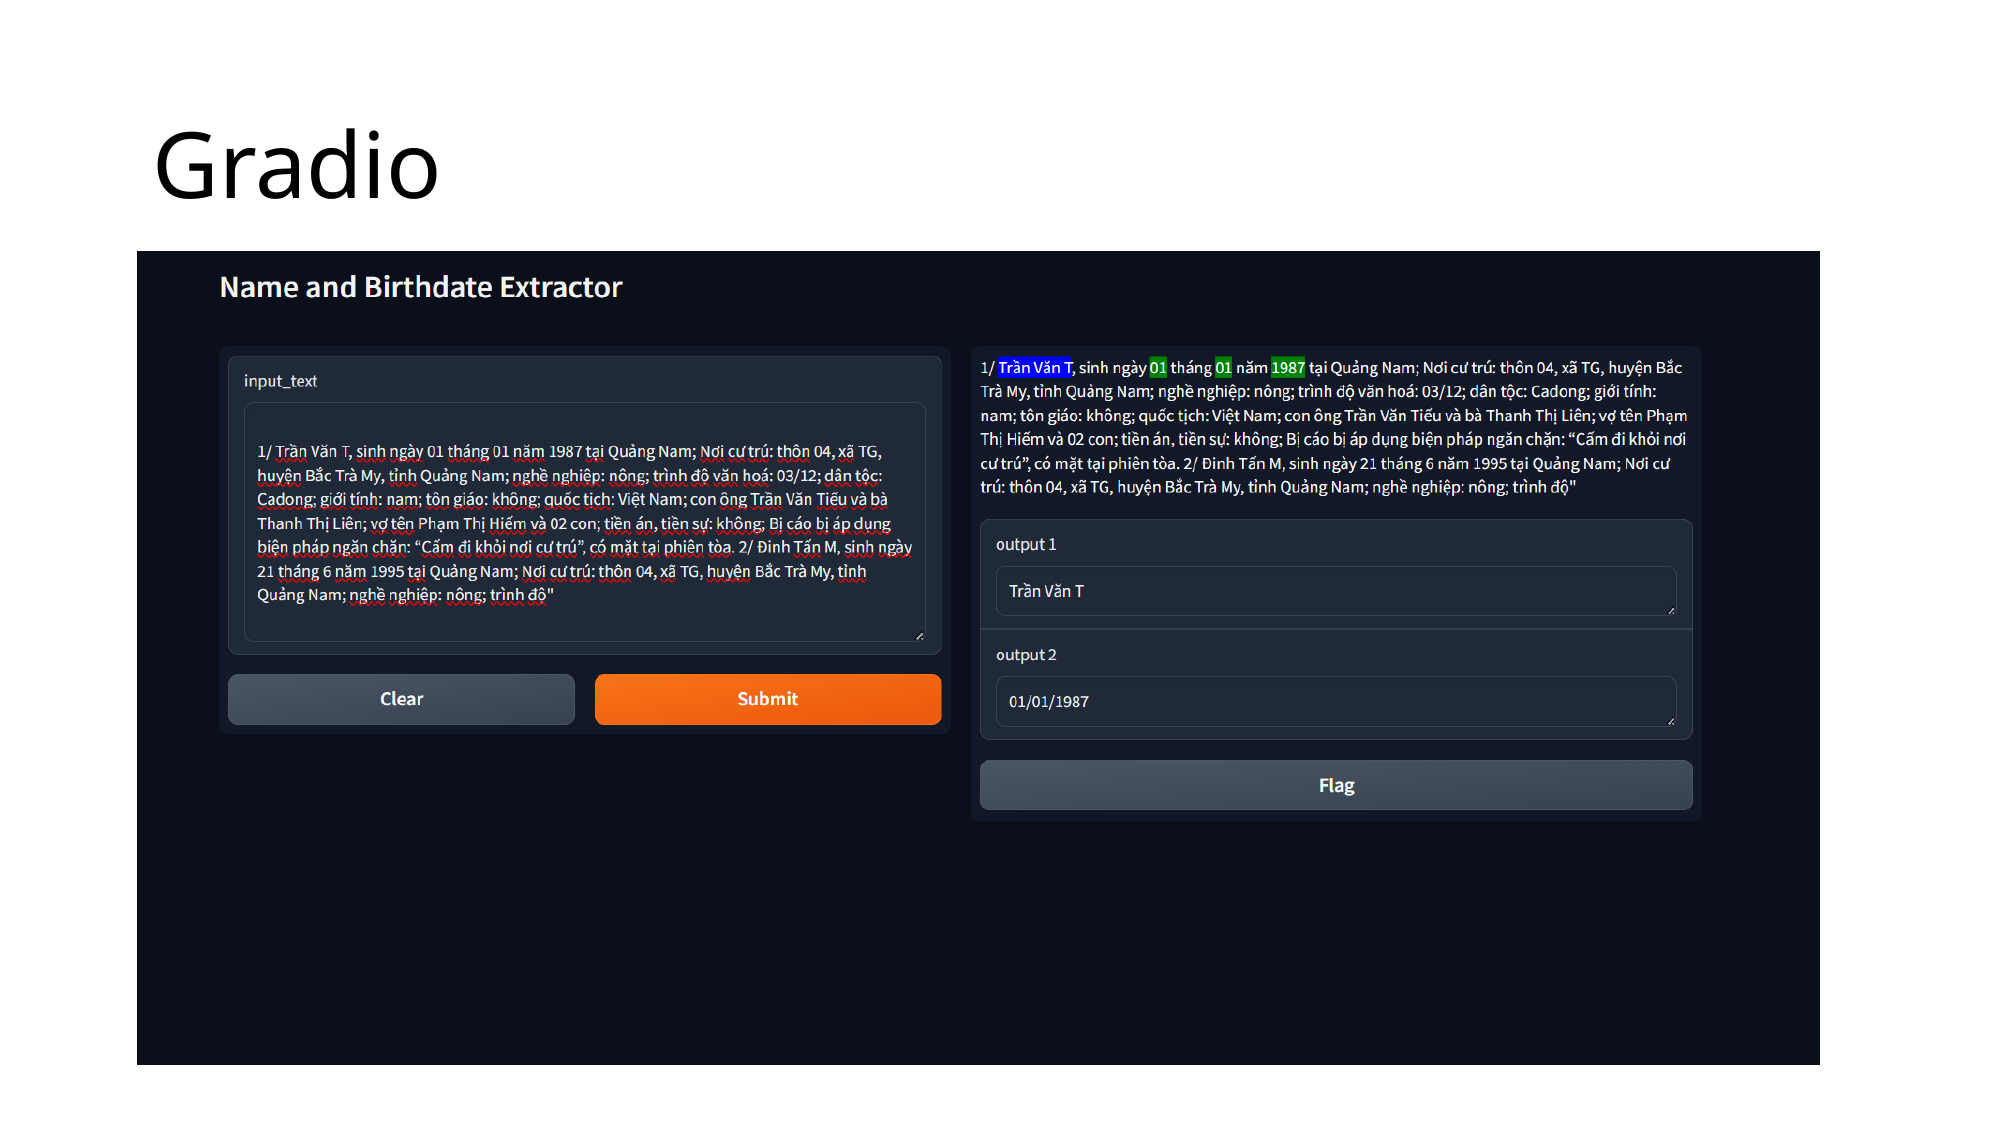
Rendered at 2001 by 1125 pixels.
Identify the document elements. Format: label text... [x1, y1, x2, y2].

picture [136, 251, 1821, 1066]
title Gradio [137, 59, 1863, 278]
